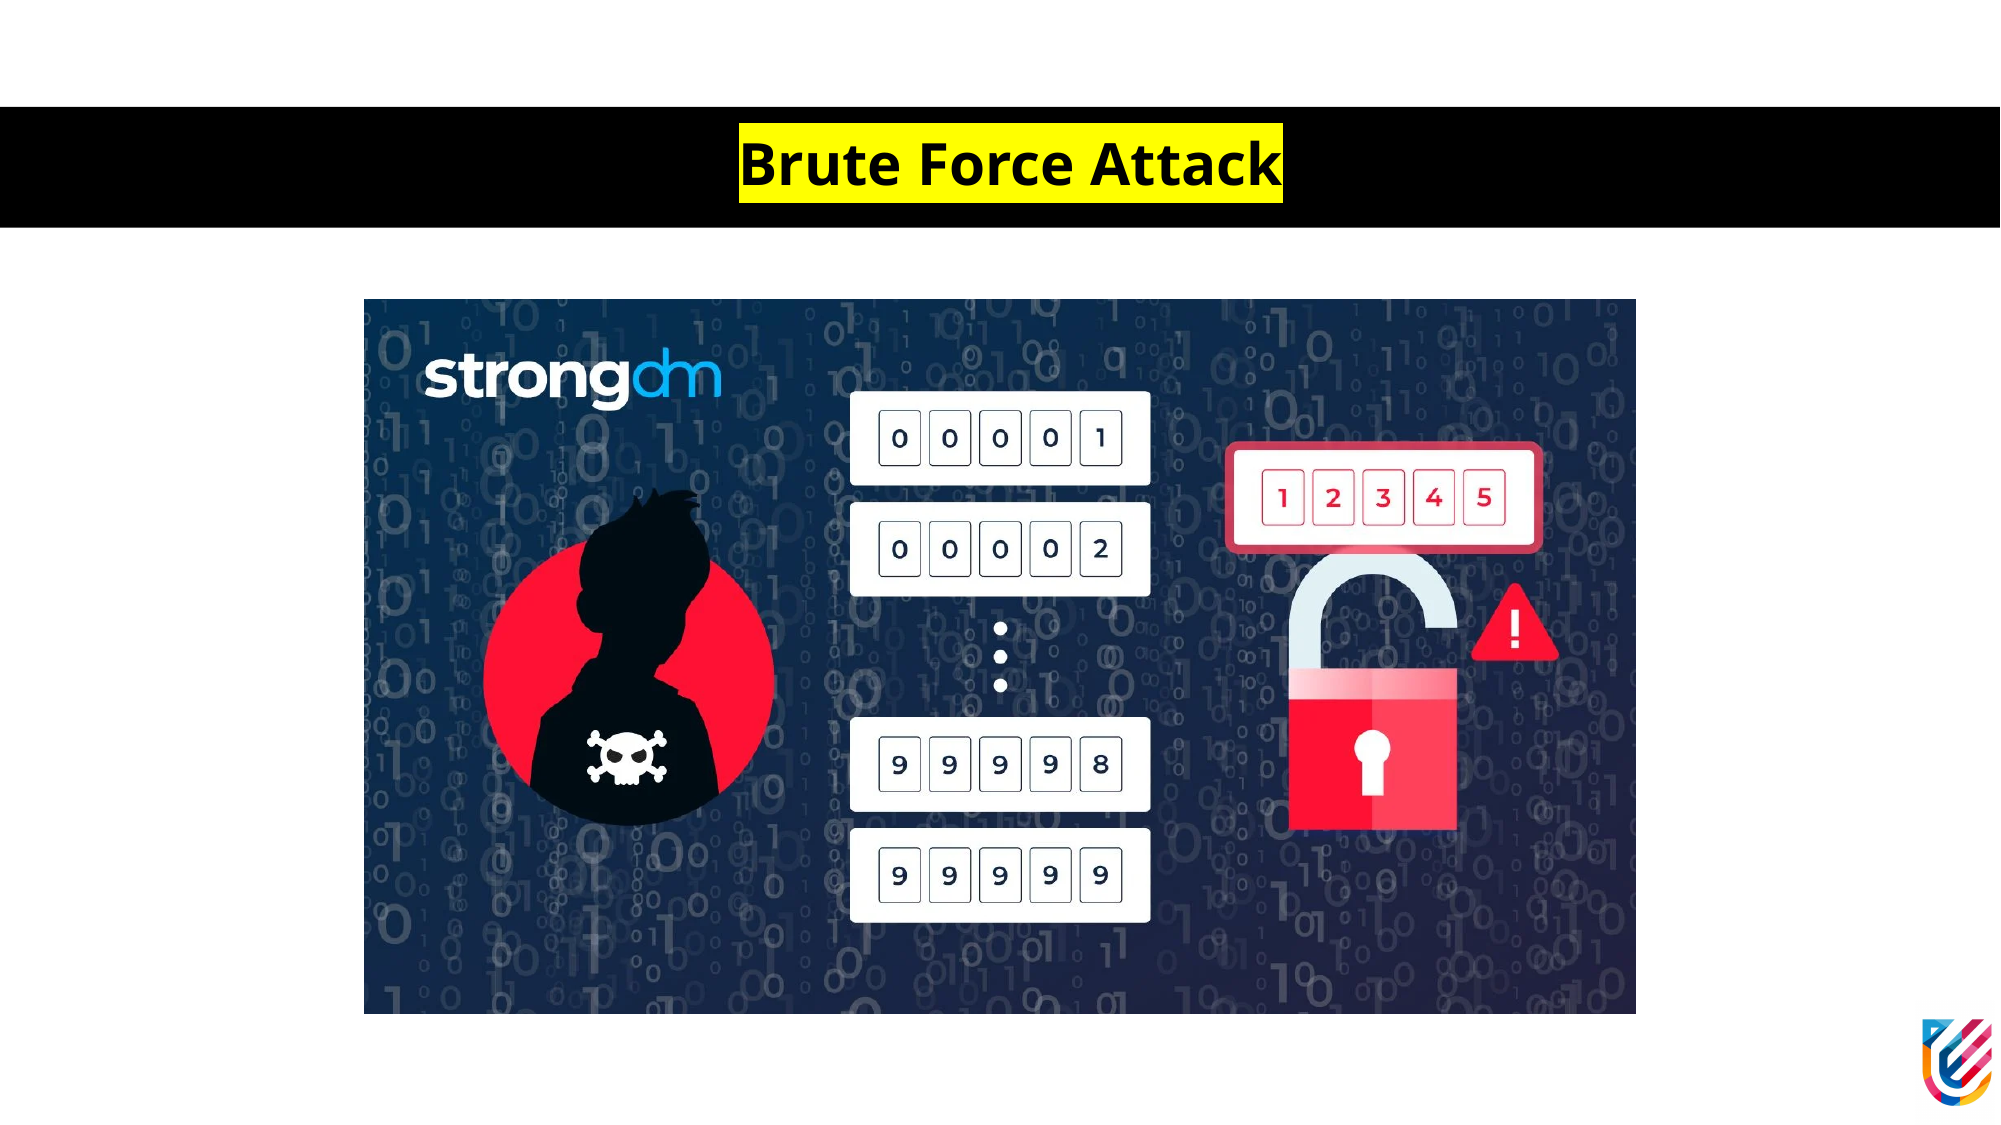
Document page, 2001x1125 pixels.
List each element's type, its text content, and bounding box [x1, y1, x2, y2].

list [363, 298, 1637, 1014]
picture [1915, 1000, 1995, 1125]
title Brute Force Attack [91, 105, 1931, 228]
text_box [0, 105, 2000, 229]
